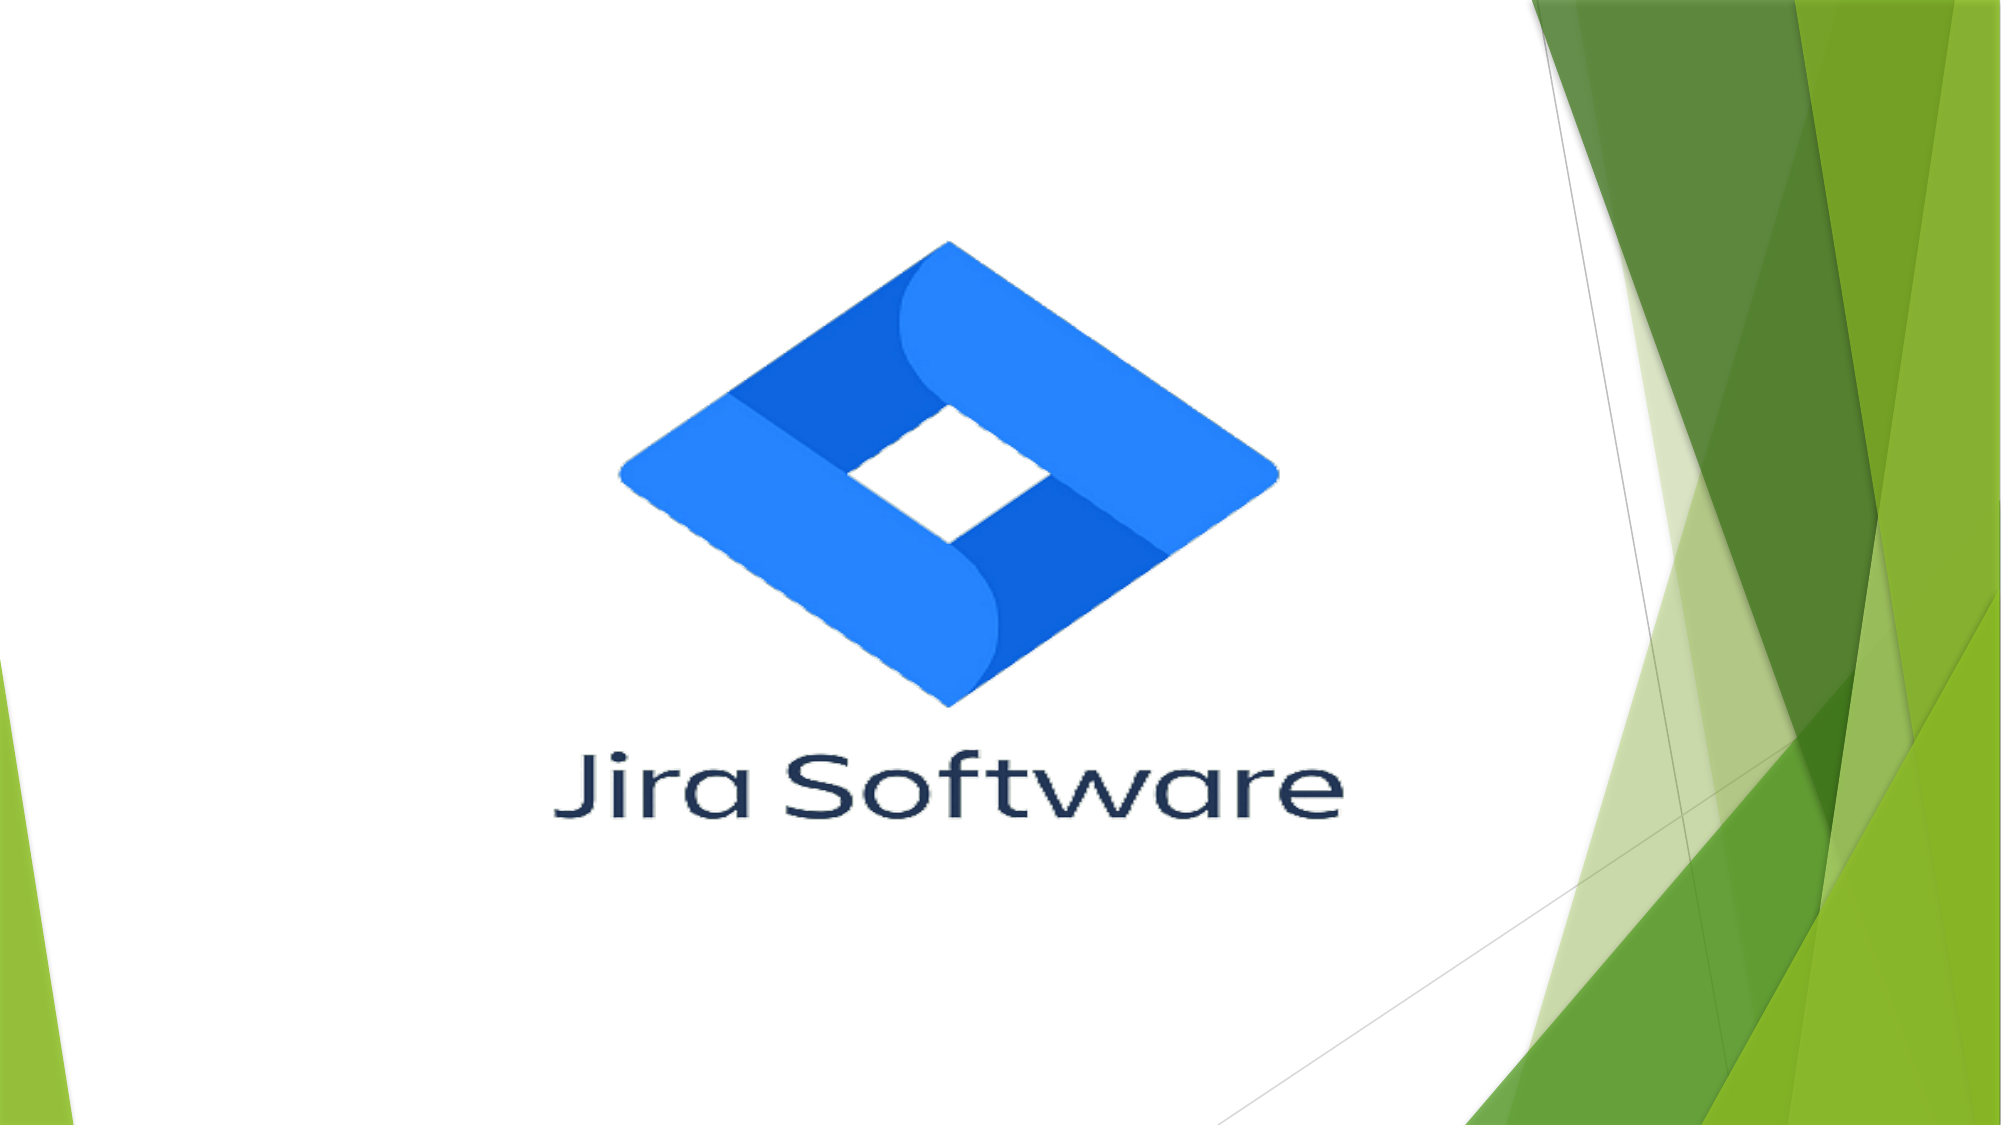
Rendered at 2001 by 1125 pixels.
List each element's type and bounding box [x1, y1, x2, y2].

picture [333, 108, 1567, 954]
